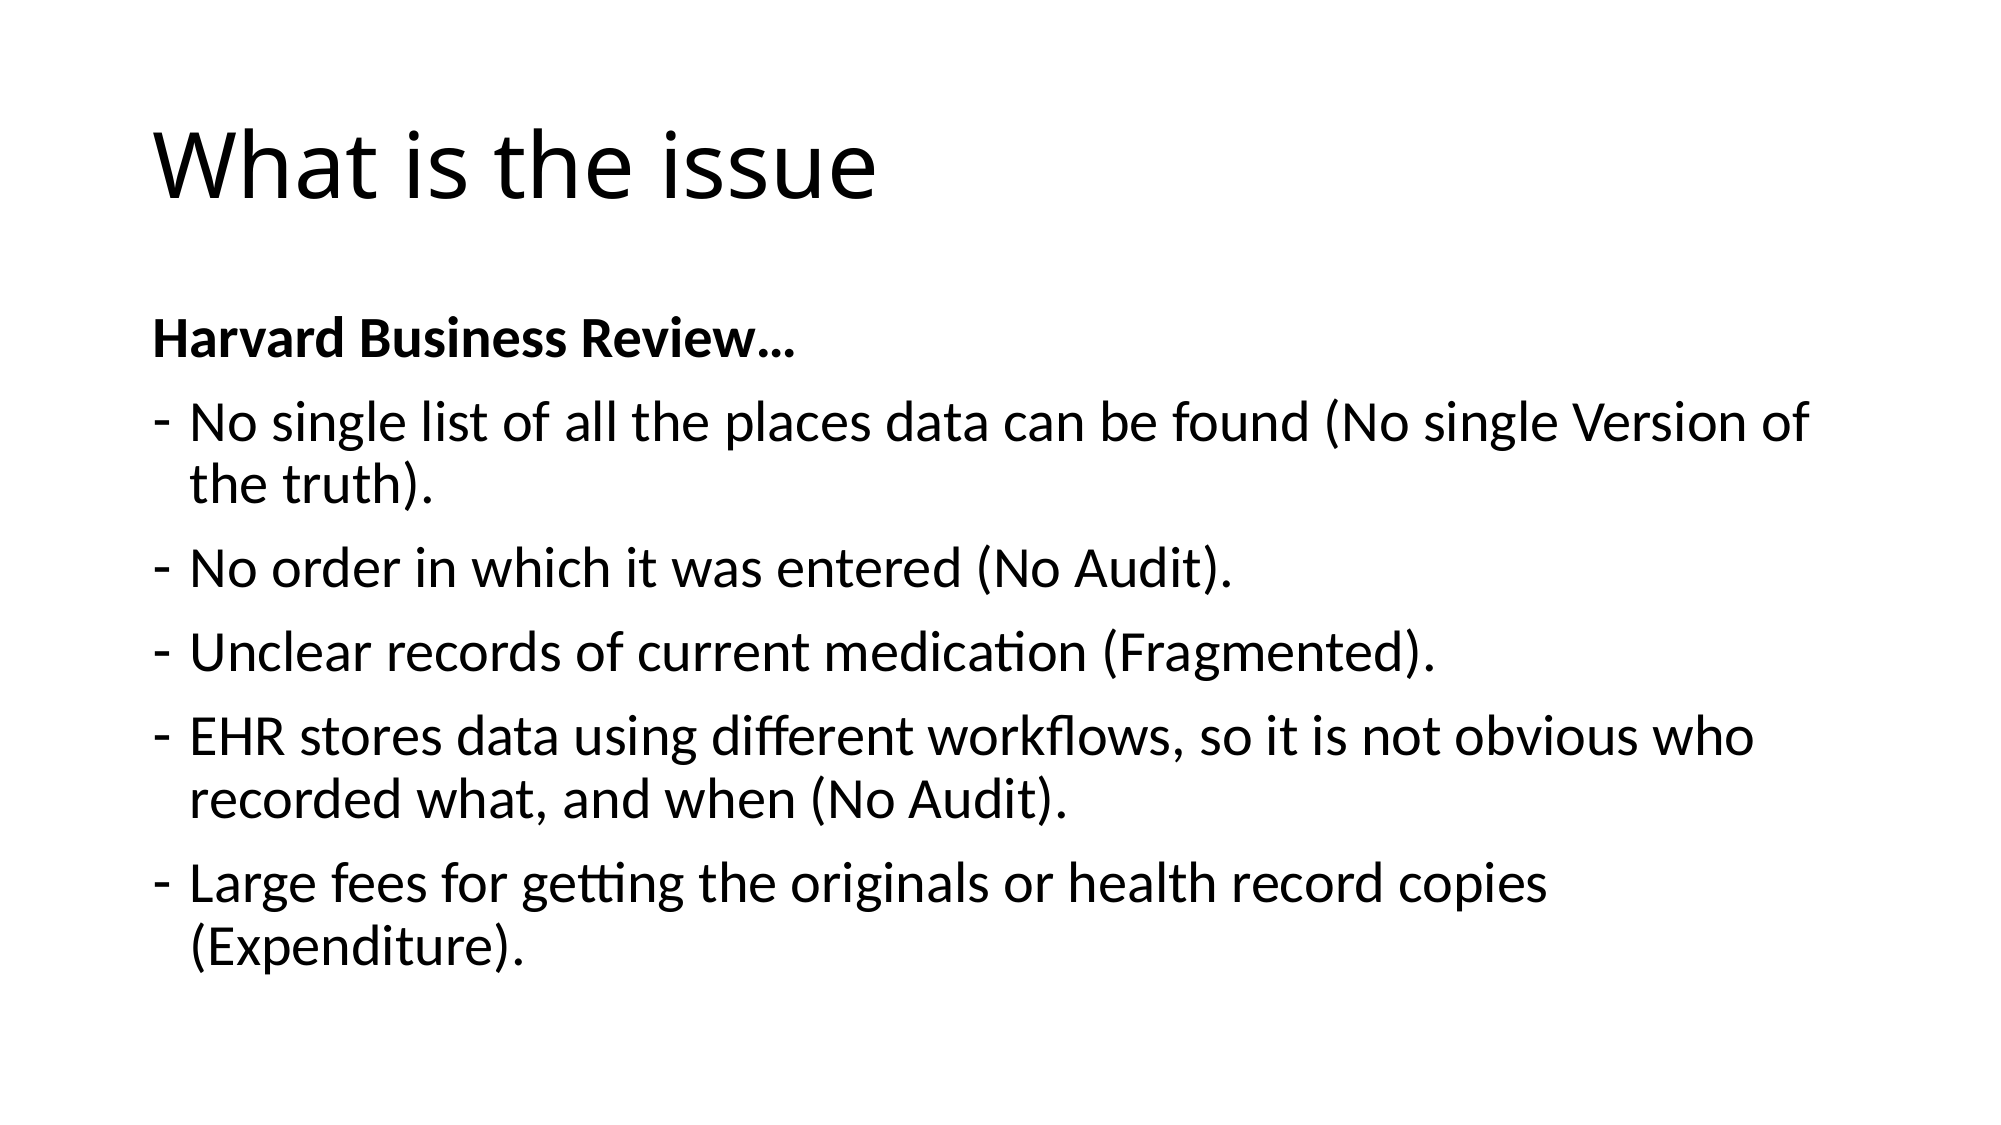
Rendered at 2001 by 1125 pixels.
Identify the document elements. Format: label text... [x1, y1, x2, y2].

title What is the issue [137, 59, 1863, 278]
list Harvard Business Review… No single list of all the places data can be found (No single Version of the truth). No order in which it was entered (No Audit). Unclear records of current medication (Fragmented). EHR stores data using different workflows, so it is not obvious who recorded what, and when (No Audit). Large fees for getting the originals or health record copies (Expenditure). [137, 299, 1863, 1014]
